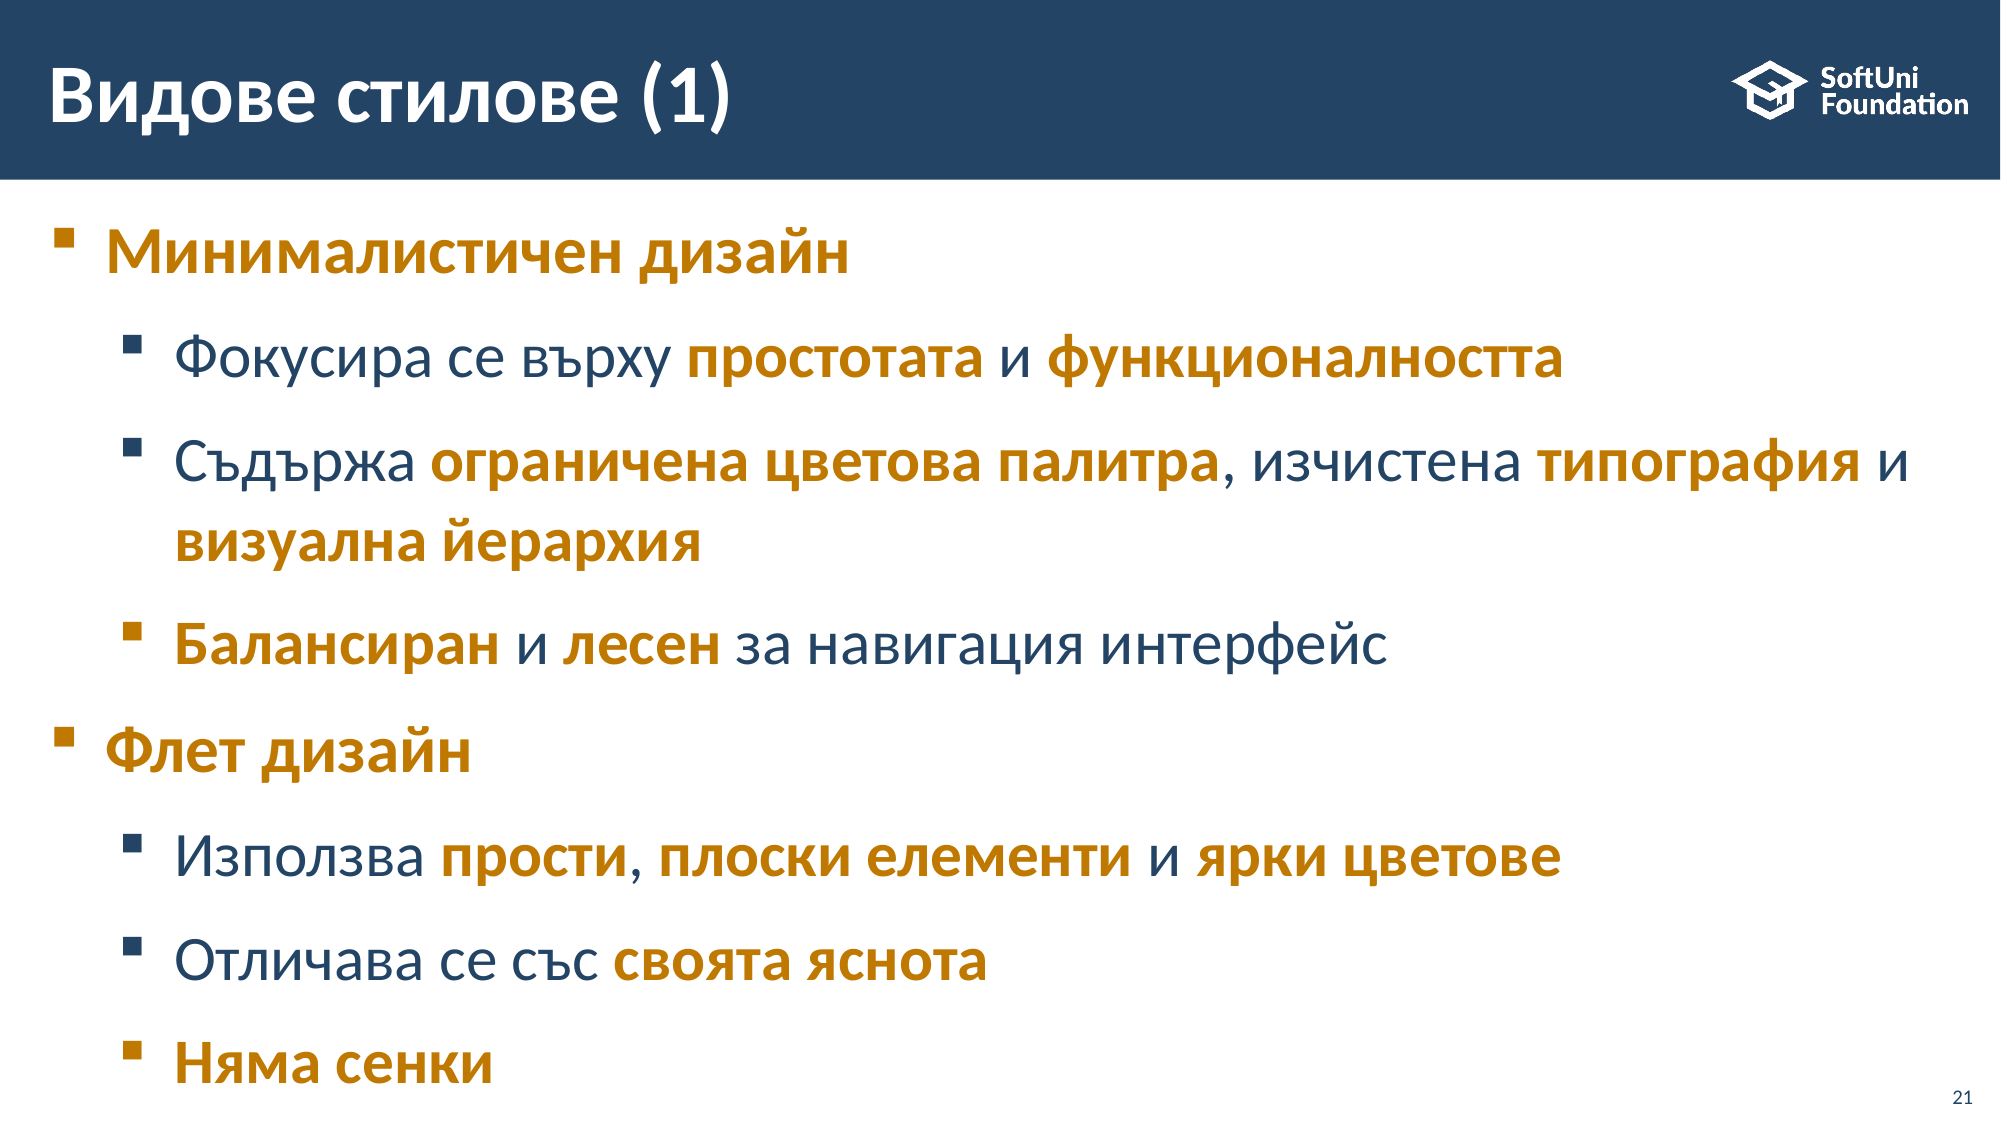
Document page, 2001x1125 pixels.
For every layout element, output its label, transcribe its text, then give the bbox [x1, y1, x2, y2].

list Минималистичен дизайн Фокусира се върху простотата и функционалността Съдържа ограничена цветова палитра, изчистена типография и визуална йерархия Балансиран и лесен за навигация интерфейс Флет дизайн Използва прости, плоски елементи и ярки цветове Отличава се със своята яснота Няма сенки [31, 196, 1970, 1104]
picture [1731, 60, 1968, 120]
title Видове стилове (1) [31, 16, 1716, 162]
slide_number 21 [1927, 1067, 1989, 1117]
